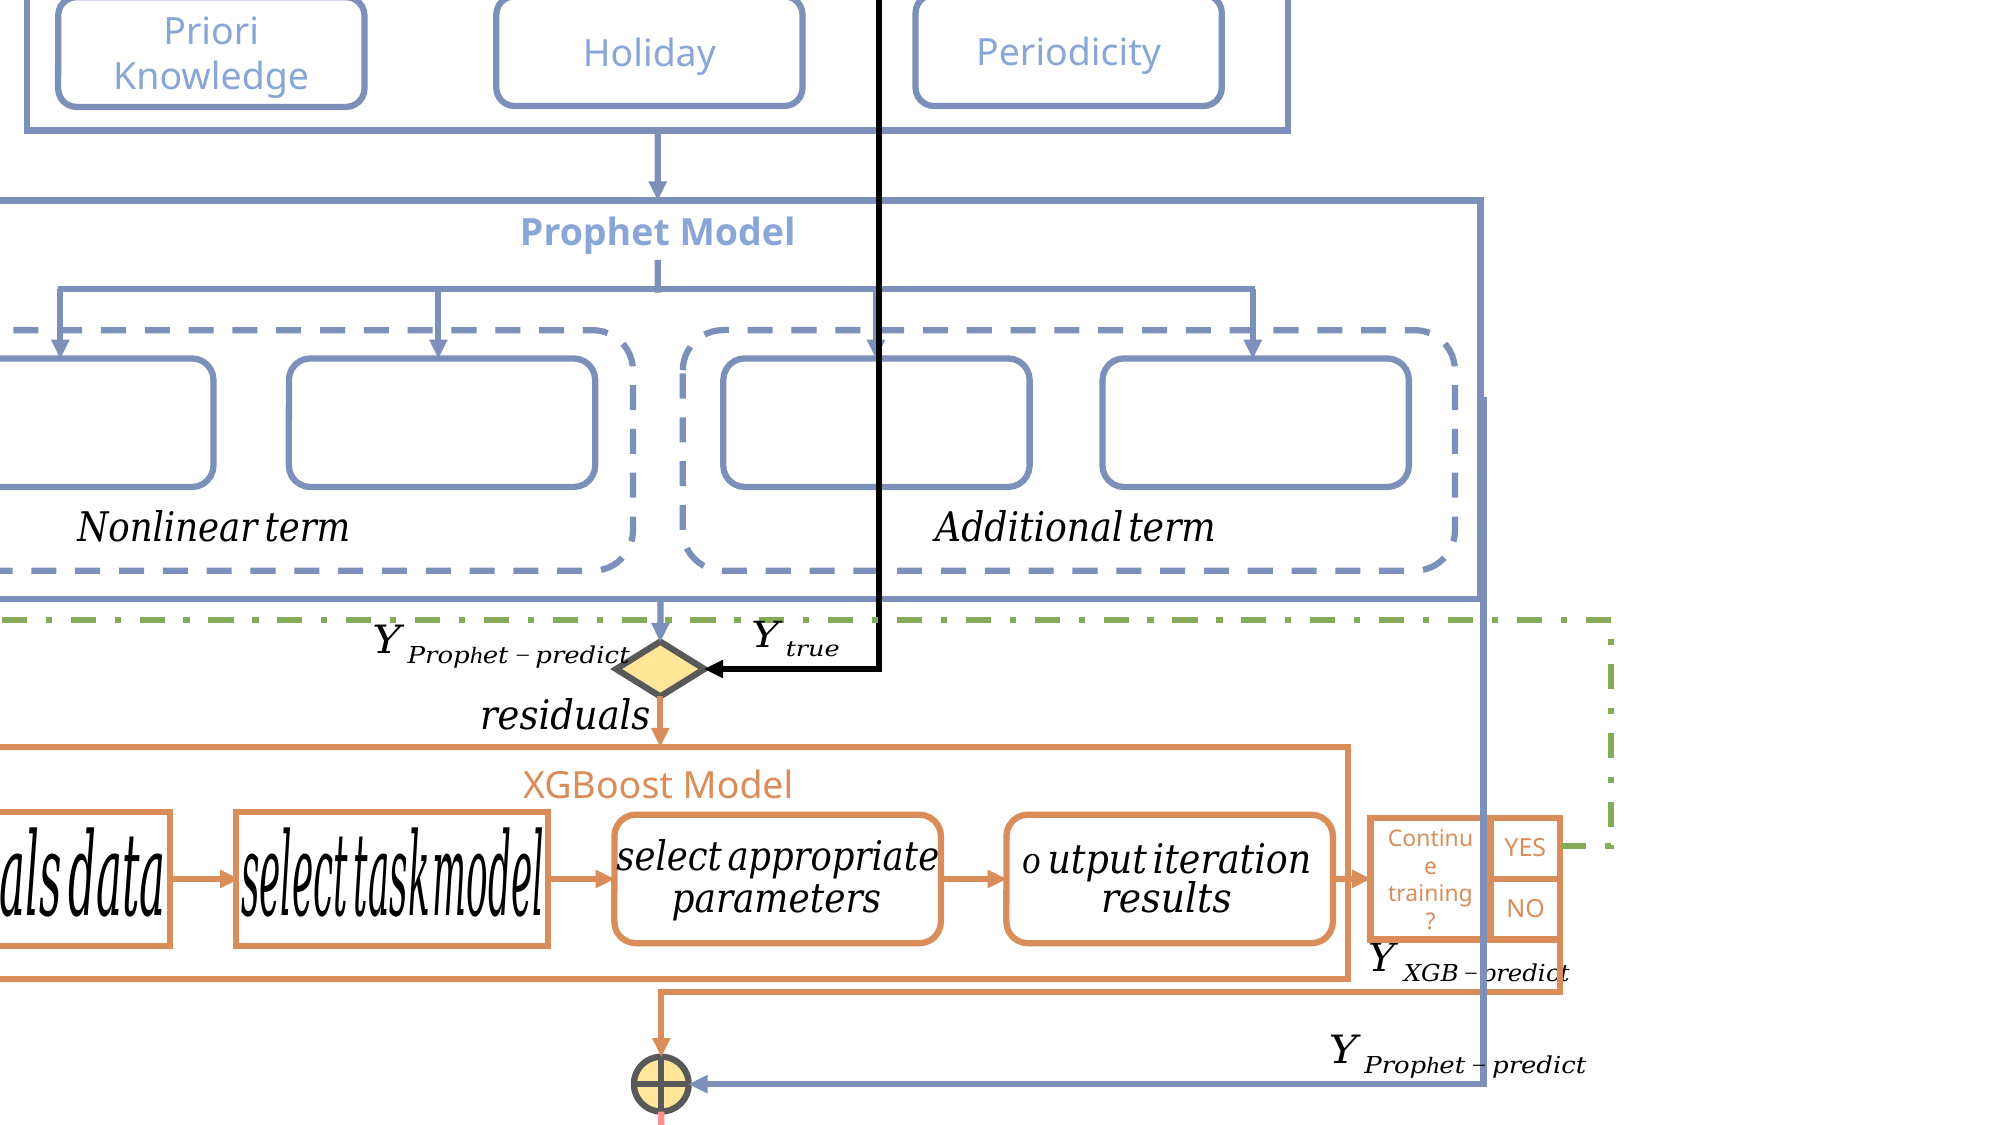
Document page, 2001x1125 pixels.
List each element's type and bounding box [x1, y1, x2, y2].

text_box [0, 0, 1611, 1125]
